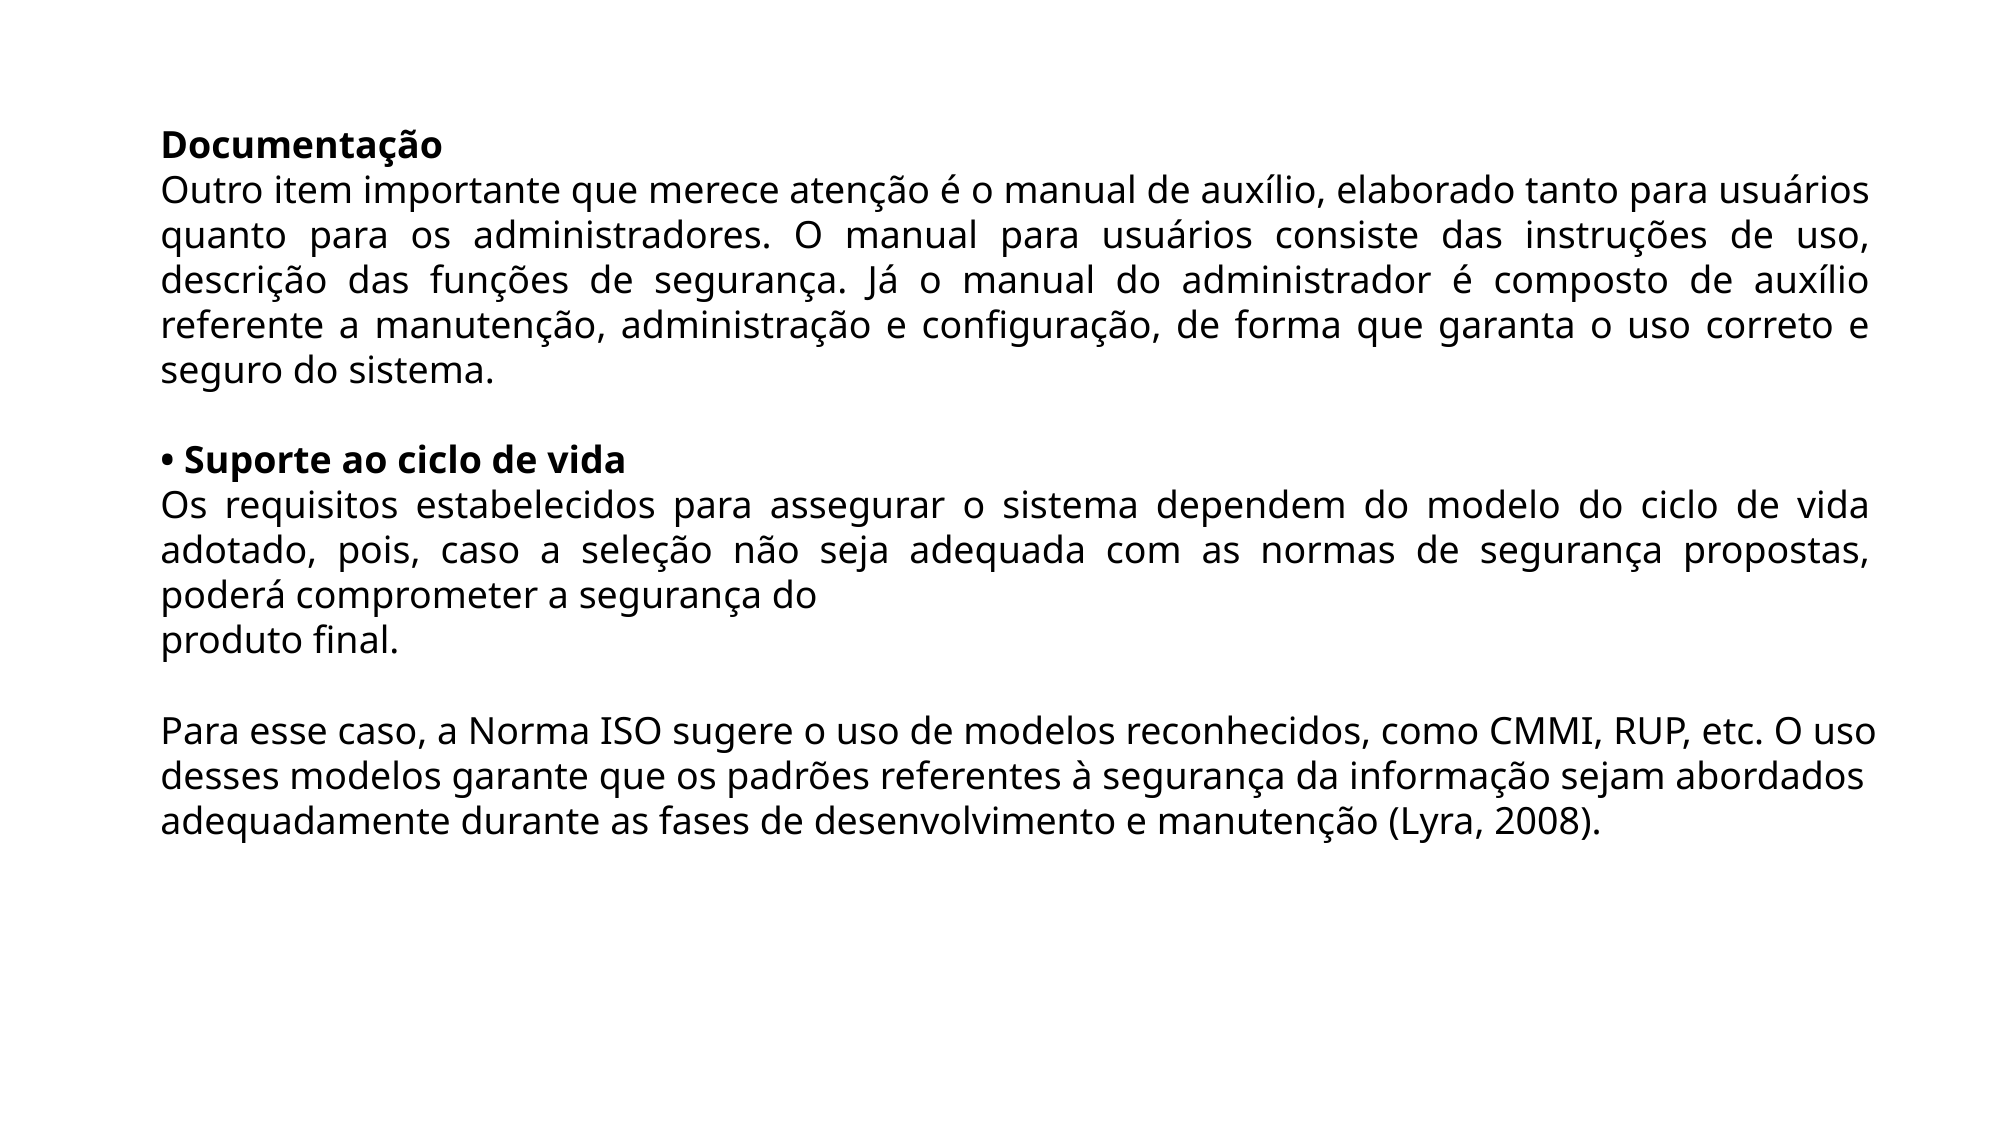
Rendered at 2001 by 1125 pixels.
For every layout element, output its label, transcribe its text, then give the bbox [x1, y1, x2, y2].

text_box Documentação Outro item importante que merece atenção é o manual de auxílio, elaborado tanto para usuários quanto para os administradores. O manual para usuários consiste das instruções de uso, descrição das funções de segurança. Já o manual do administrador é composto de auxílio referente a manutenção, administração e configuração, de forma que garanta o uso correto e seguro do sistema. • Suporte ao ciclo de vida Os requisitos estabelecidos para assegurar o sistema dependem do modelo do ciclo de vida adotado, pois, caso a seleção não seja adequada com as normas de segurança propostas, poderá comprometer a segurança do produto final. [145, 114, 1887, 669]
text_box Para esse caso, a Norma ISO sugere o uso de modelos reconhecidos, como CMMI, RUP, etc. O uso desses modelos garante que os padrões referentes à segurança da informação sejam abordados adequadamente durante as fases de desenvolvimento e manutenção (Lyra, 2008). [145, 700, 1905, 850]
